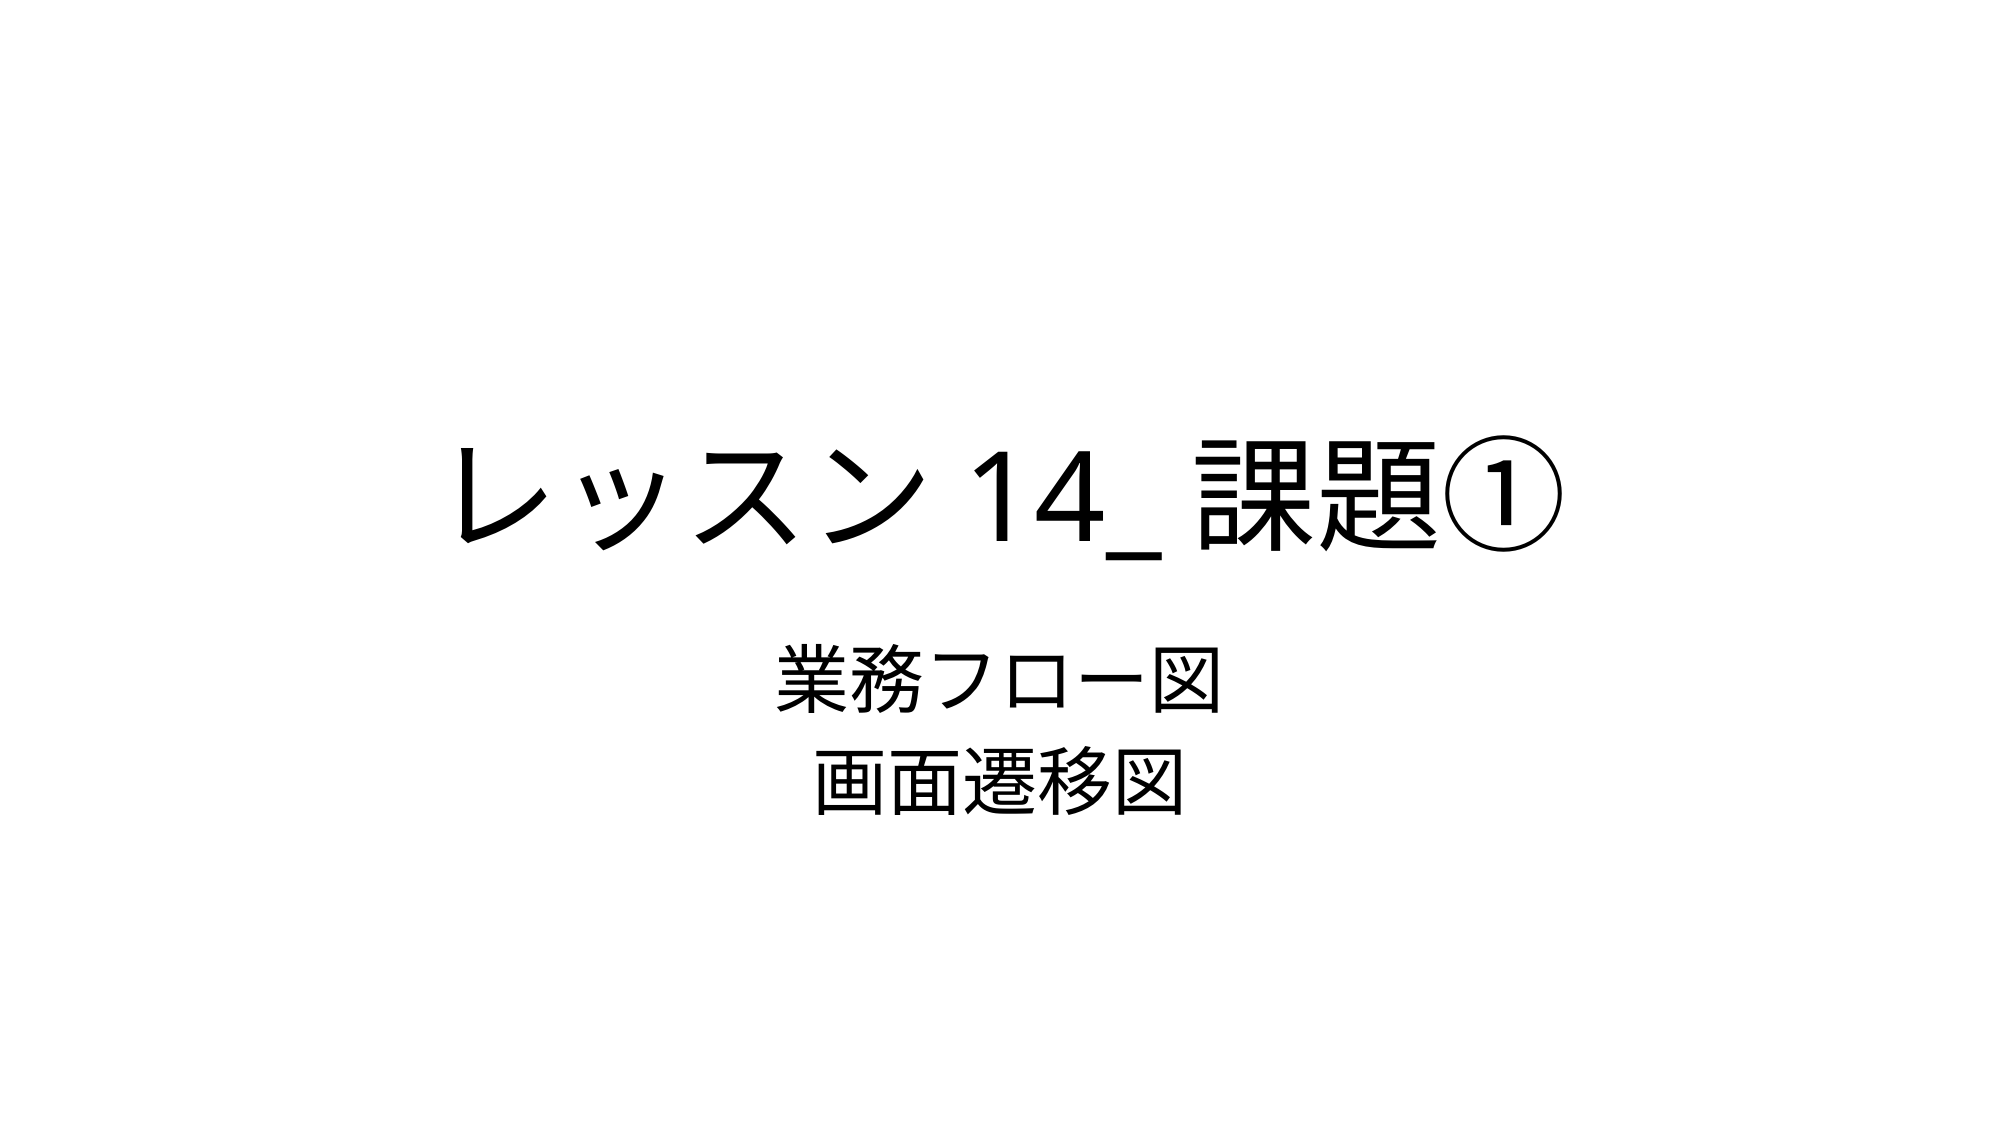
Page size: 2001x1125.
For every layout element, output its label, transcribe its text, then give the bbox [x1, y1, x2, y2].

title レッスン14_課題① [249, 184, 1750, 576]
subtitle 業務フロー図 画面遷移図 [249, 635, 1750, 968]
